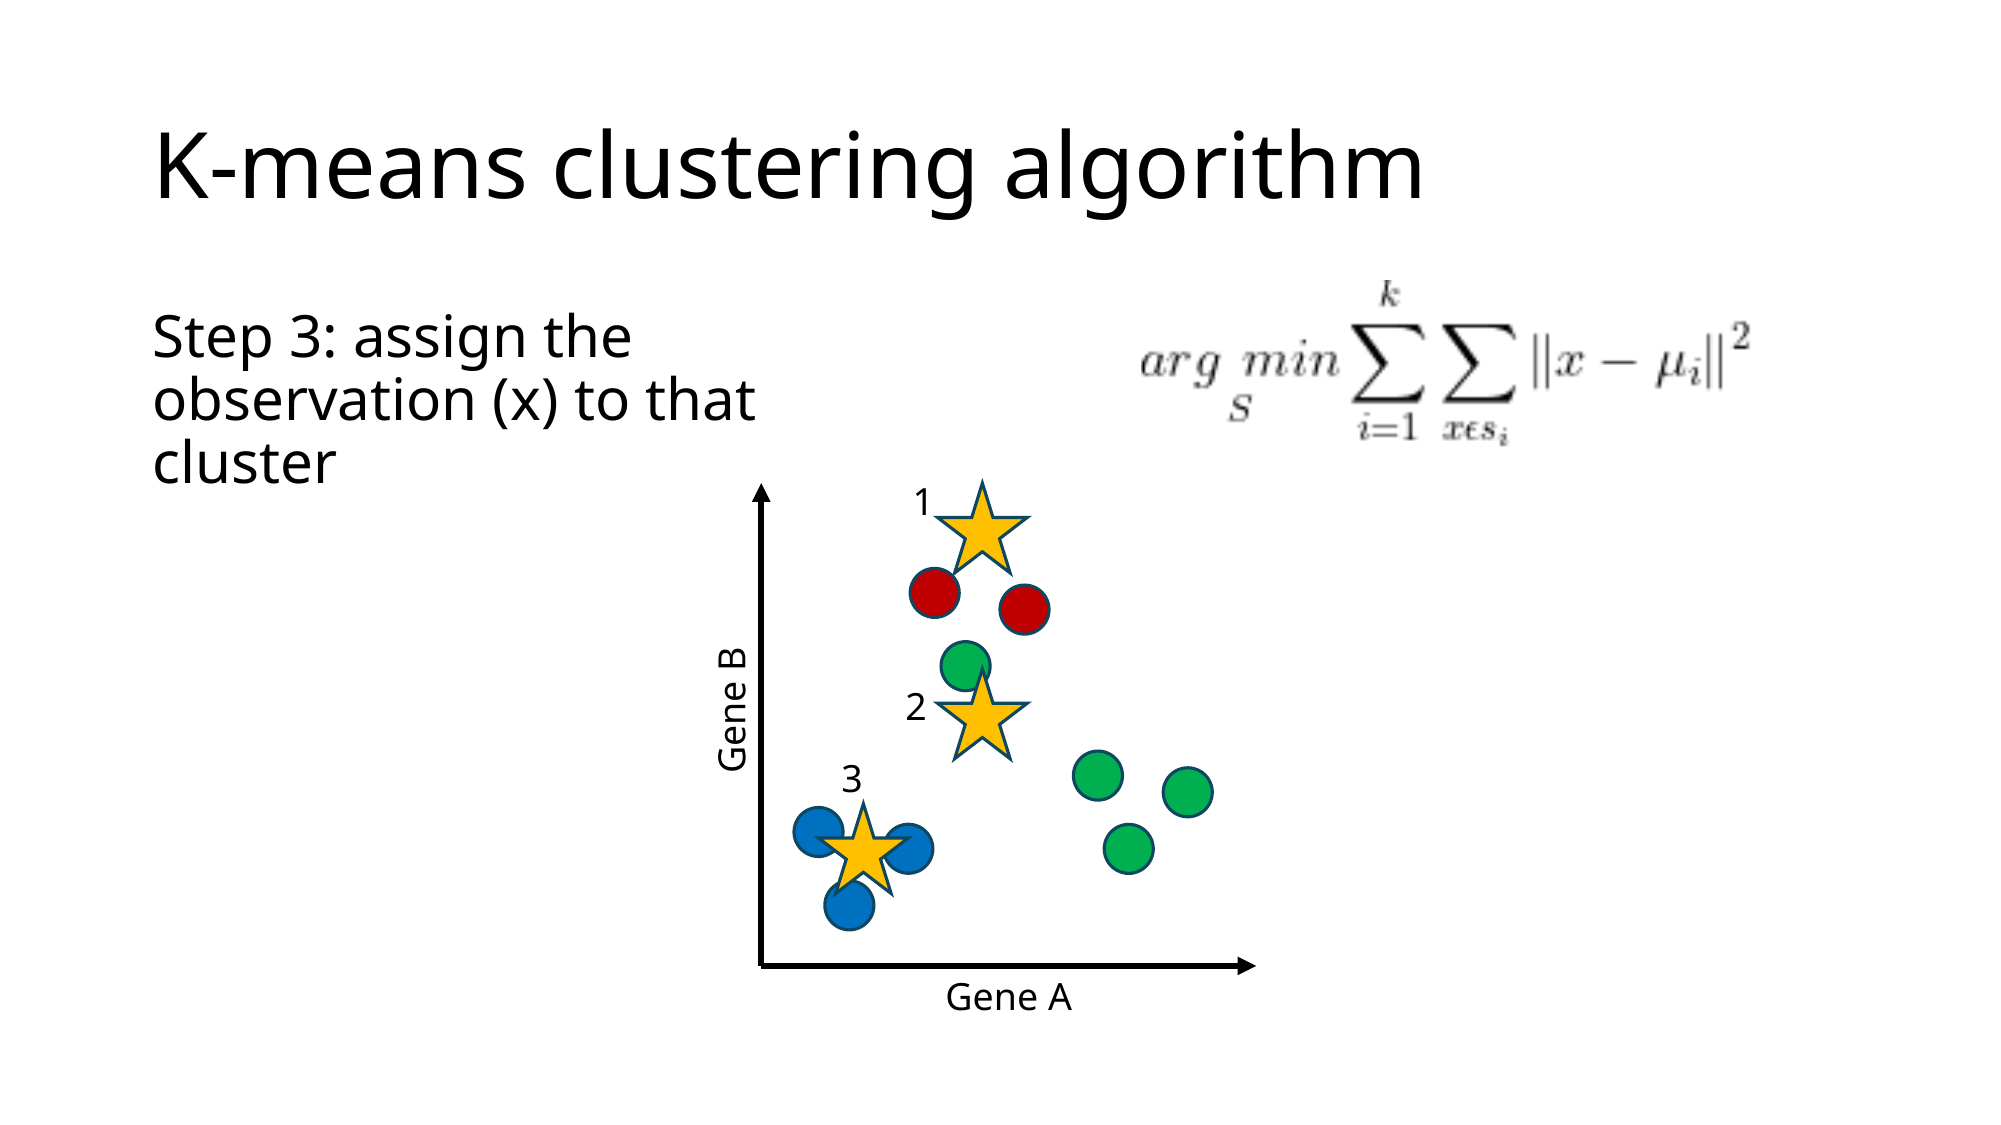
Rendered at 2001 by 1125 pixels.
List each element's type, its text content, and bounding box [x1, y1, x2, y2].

picture [1140, 279, 1781, 479]
text_box [939, 640, 992, 693]
text_box [908, 566, 961, 619]
text_box [949, 477, 1032, 578]
text_box 2 [890, 675, 942, 736]
text_box [884, 822, 935, 875]
text_box [1102, 822, 1155, 875]
text_box [998, 583, 1051, 636]
text_box 1 [897, 470, 949, 531]
text_box [1161, 766, 1214, 819]
text_box Gene A [930, 969, 1087, 1026]
list Step 3: assign the observation (x) to that cluster [137, 299, 963, 1014]
text_box [823, 880, 876, 932]
text_box [813, 807, 913, 898]
text_box [942, 663, 1032, 763]
text_box 3 [826, 747, 878, 807]
text_box Gene B [700, 631, 758, 789]
text_box [792, 805, 845, 859]
title K-means clustering algorithm [137, 59, 1863, 278]
text_box [1071, 749, 1125, 802]
